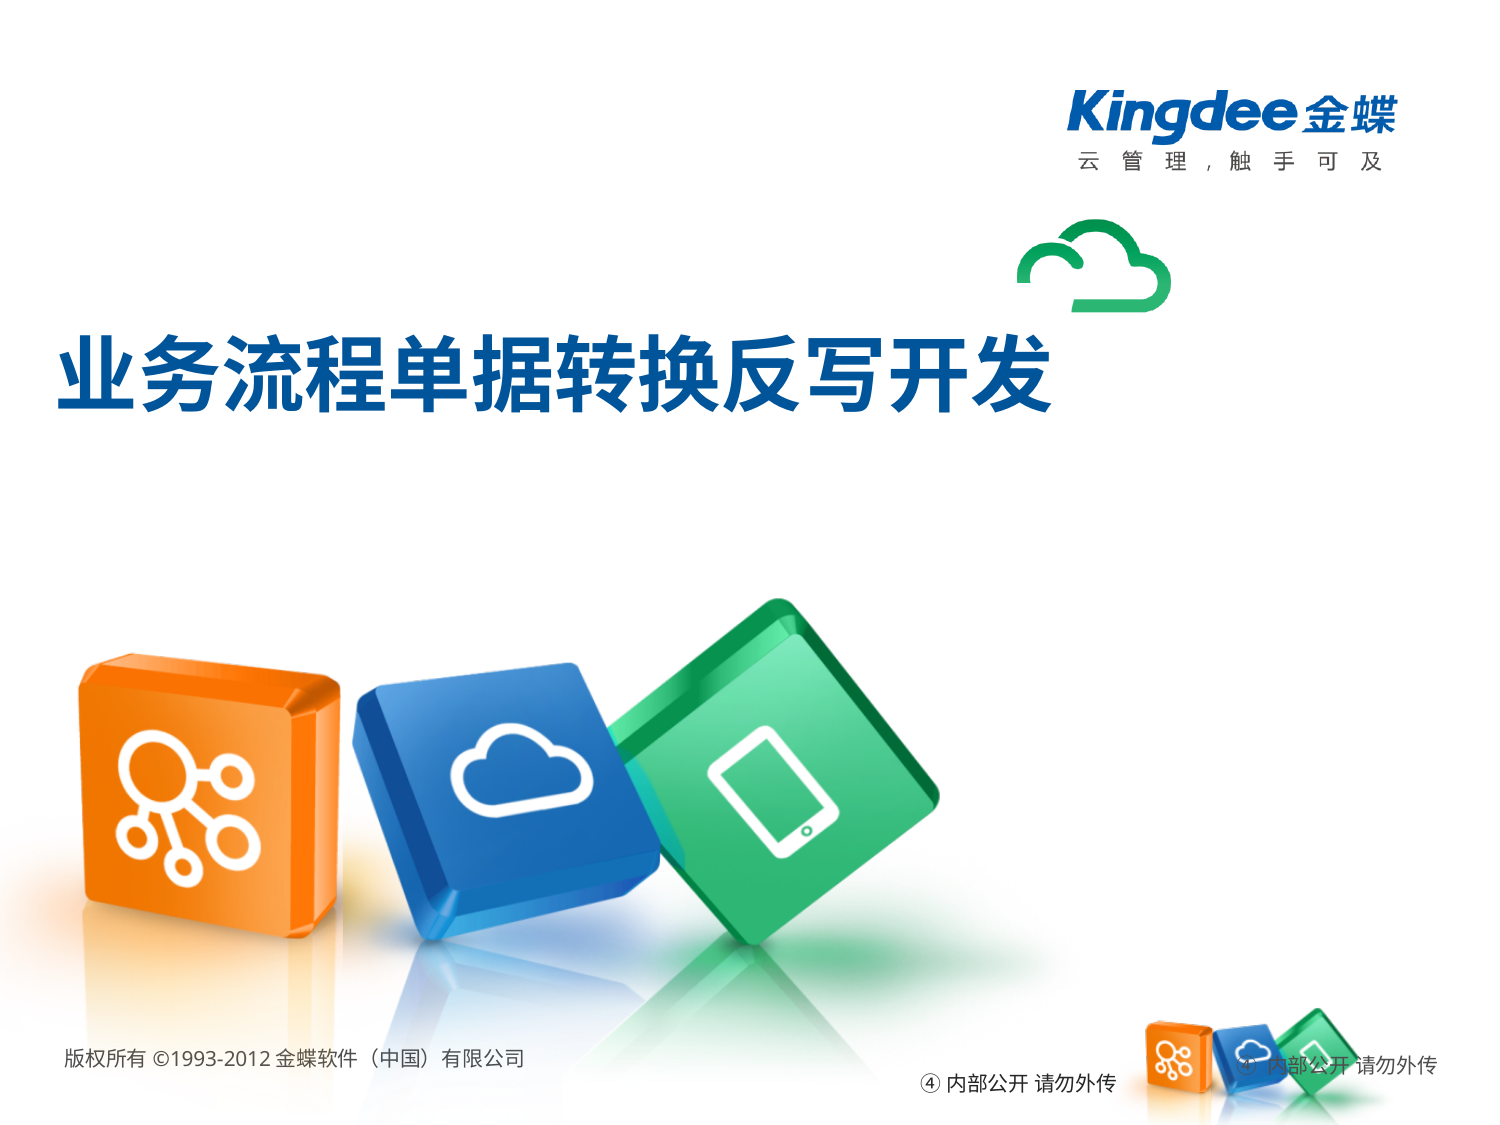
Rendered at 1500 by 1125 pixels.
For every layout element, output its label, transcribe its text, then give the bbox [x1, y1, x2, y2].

picture [984, 207, 1204, 339]
title 业务流程单据转换反写开发 [17, 290, 1070, 575]
picture [0, 562, 1403, 1125]
picture [1067, 90, 1400, 173]
